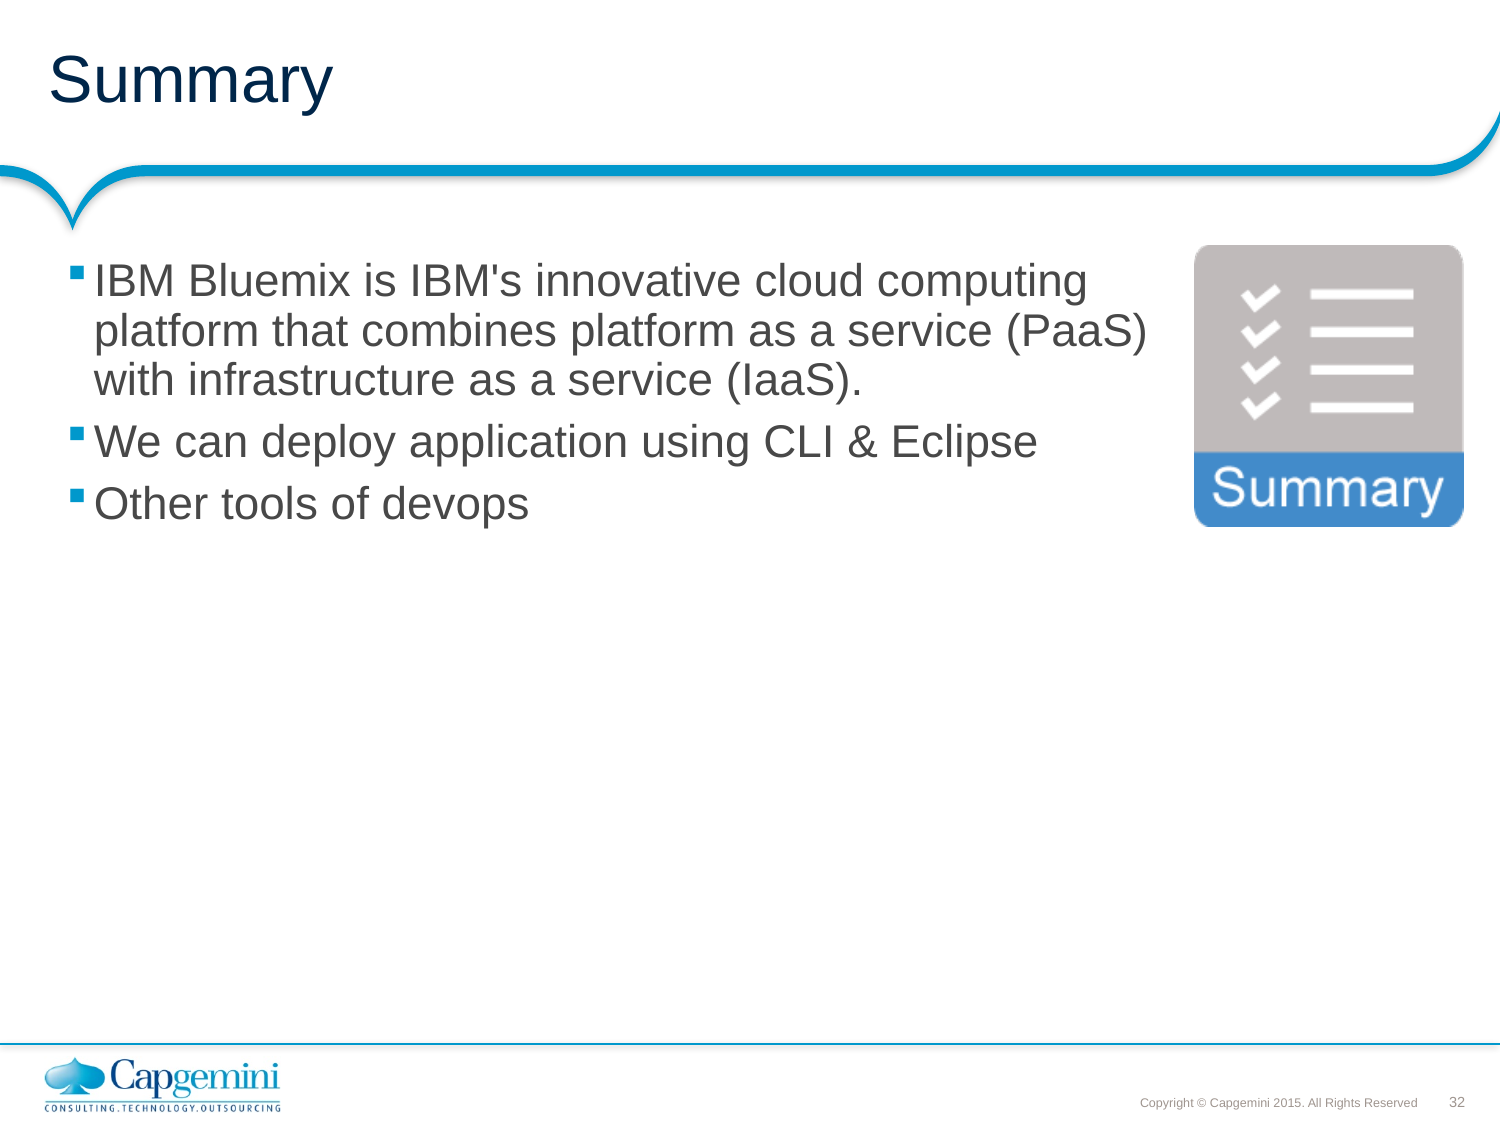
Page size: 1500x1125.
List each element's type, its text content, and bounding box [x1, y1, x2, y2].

picture [1194, 245, 1464, 527]
list IBM Bluemix is IBM's innovative cloud computing platform that combines platform as a service (PaaS) with infrastructure as a service (IaaS). We can deploy application using CLI & Eclipse Other tools of devops [48, 245, 1179, 1007]
picture [44, 1056, 281, 1113]
title Summary [0, 0, 1500, 165]
